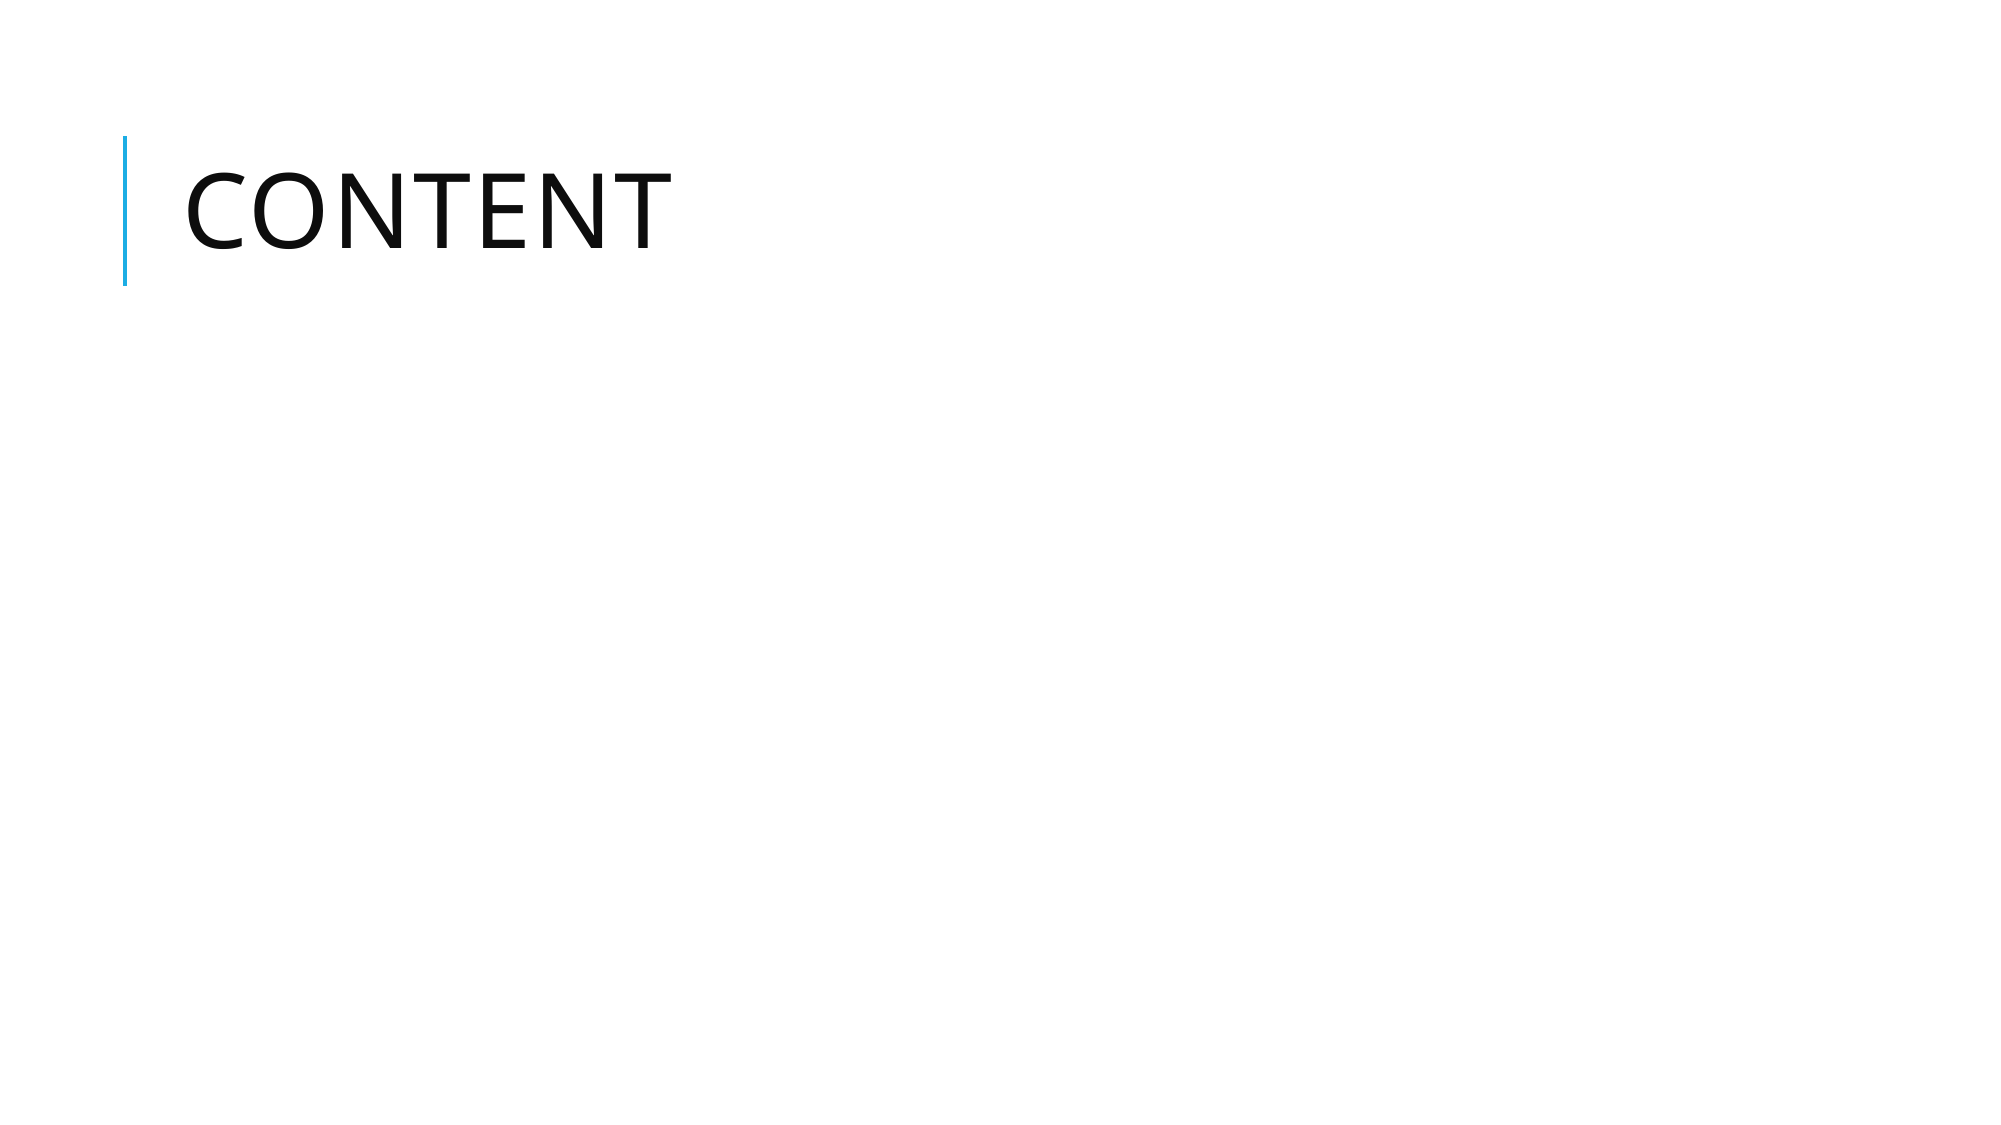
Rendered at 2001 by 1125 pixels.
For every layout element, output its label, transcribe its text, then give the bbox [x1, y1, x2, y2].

title content [168, 96, 1763, 342]
